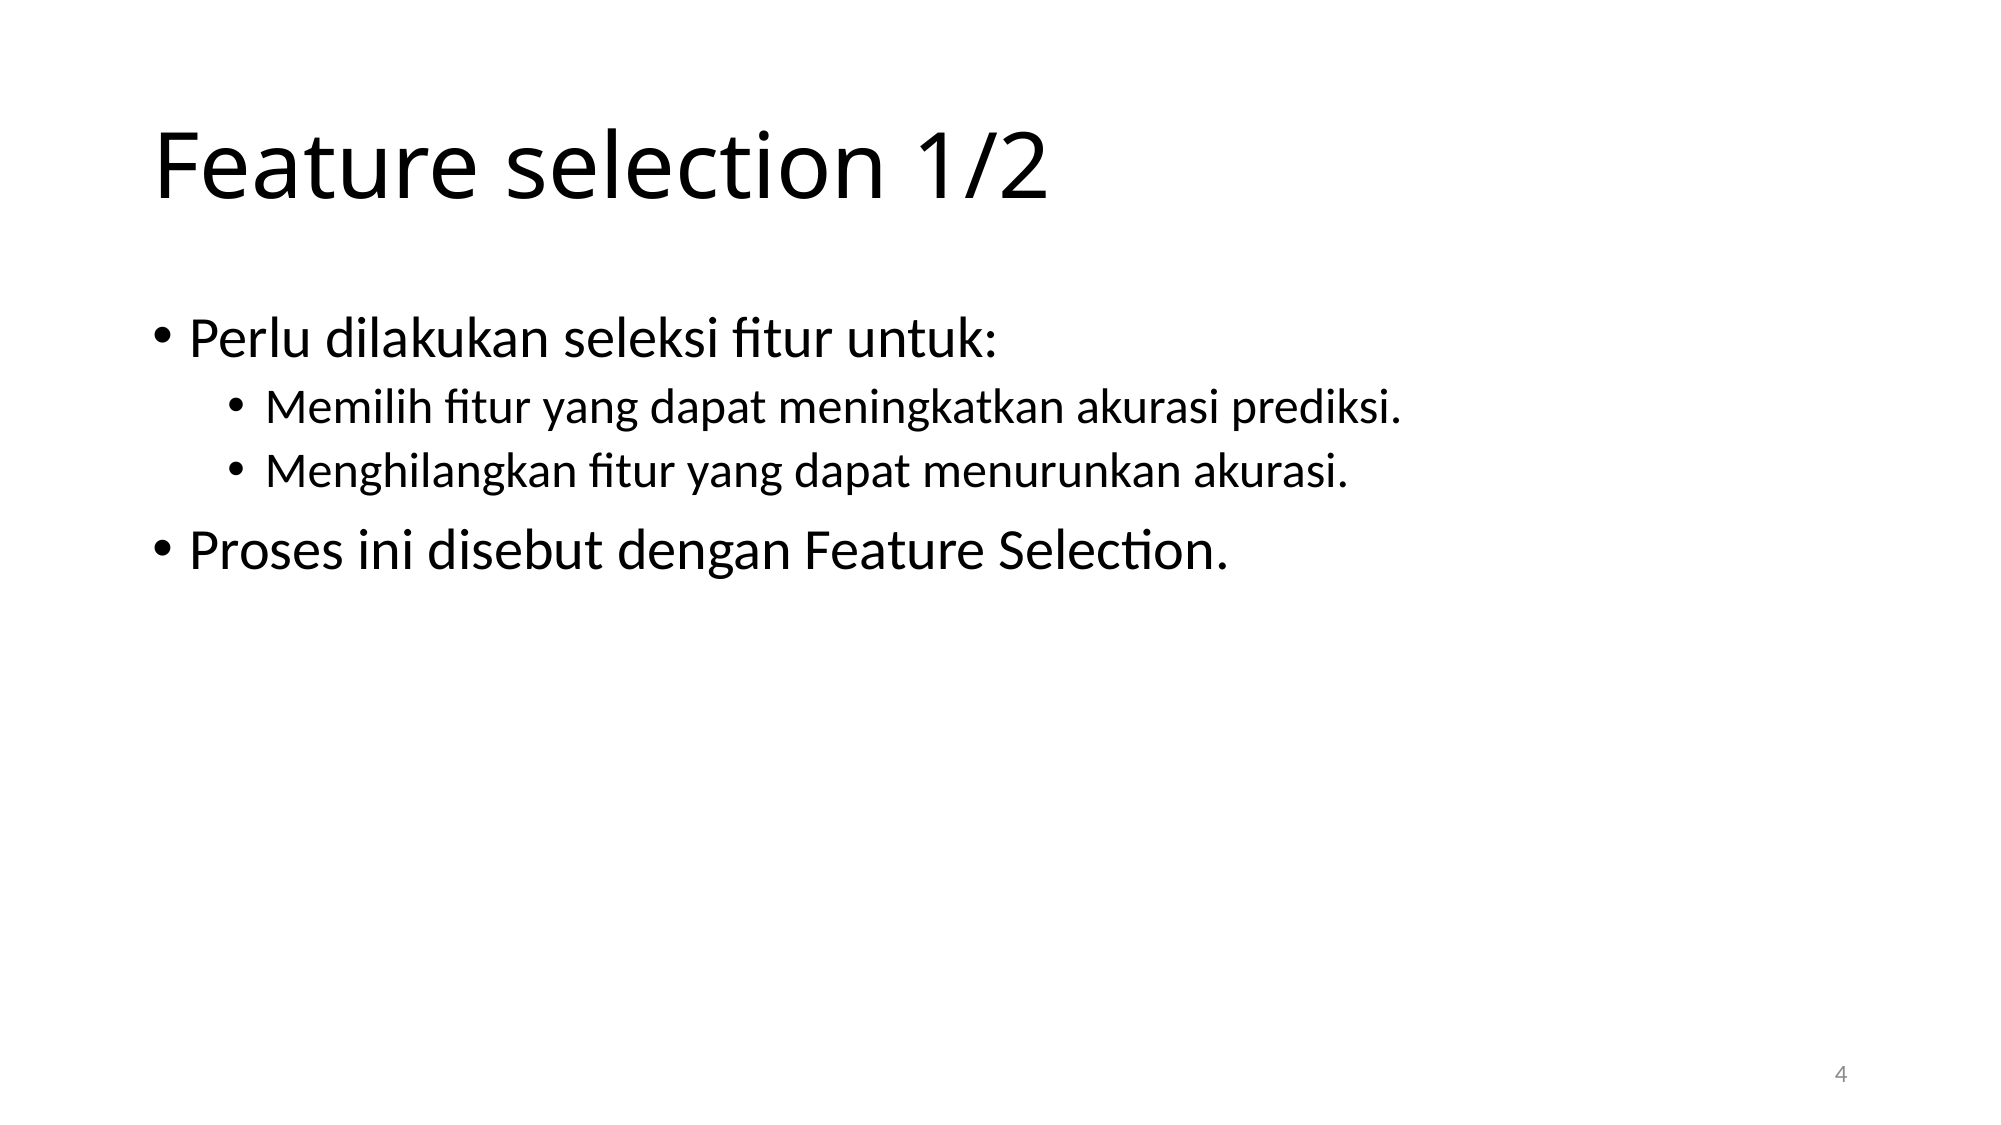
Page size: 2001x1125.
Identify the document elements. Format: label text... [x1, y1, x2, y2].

title Feature selection 1/2 [137, 59, 1863, 278]
list Perlu dilakukan seleksi fitur untuk: Memilih fitur yang dapat meningkatkan akurasi prediksi. Menghilangkan fitur yang dapat menurunkan akurasi. Proses ini disebut dengan Feature Selection. [137, 299, 1863, 1014]
slide_number 4 [1412, 1042, 1863, 1103]
